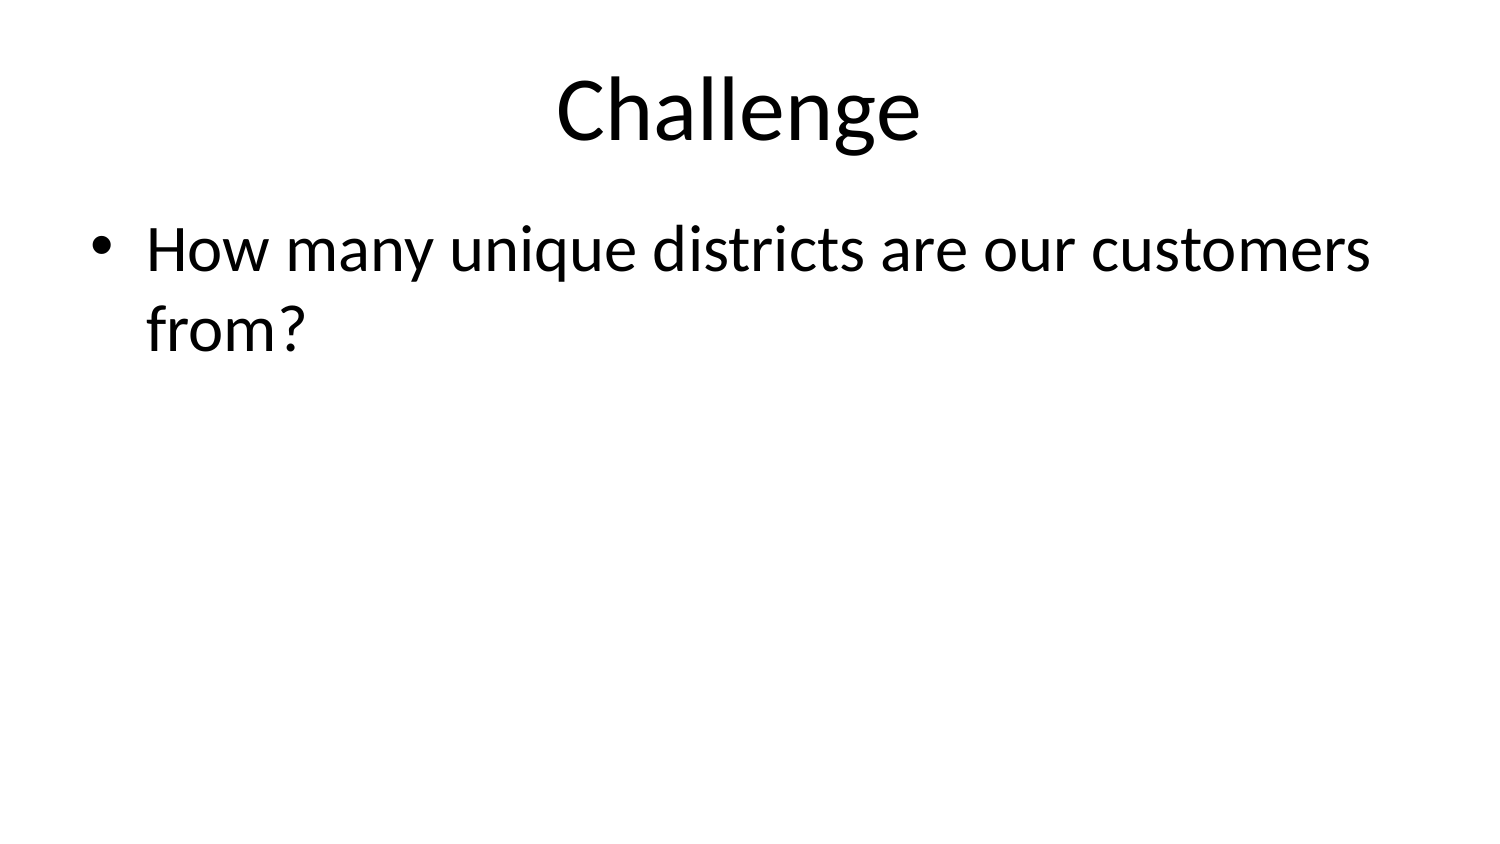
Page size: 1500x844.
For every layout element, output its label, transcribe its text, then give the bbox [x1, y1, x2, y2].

title Challenge [75, 33, 1425, 175]
list How many unique districts are our customers from? [75, 196, 1425, 754]
